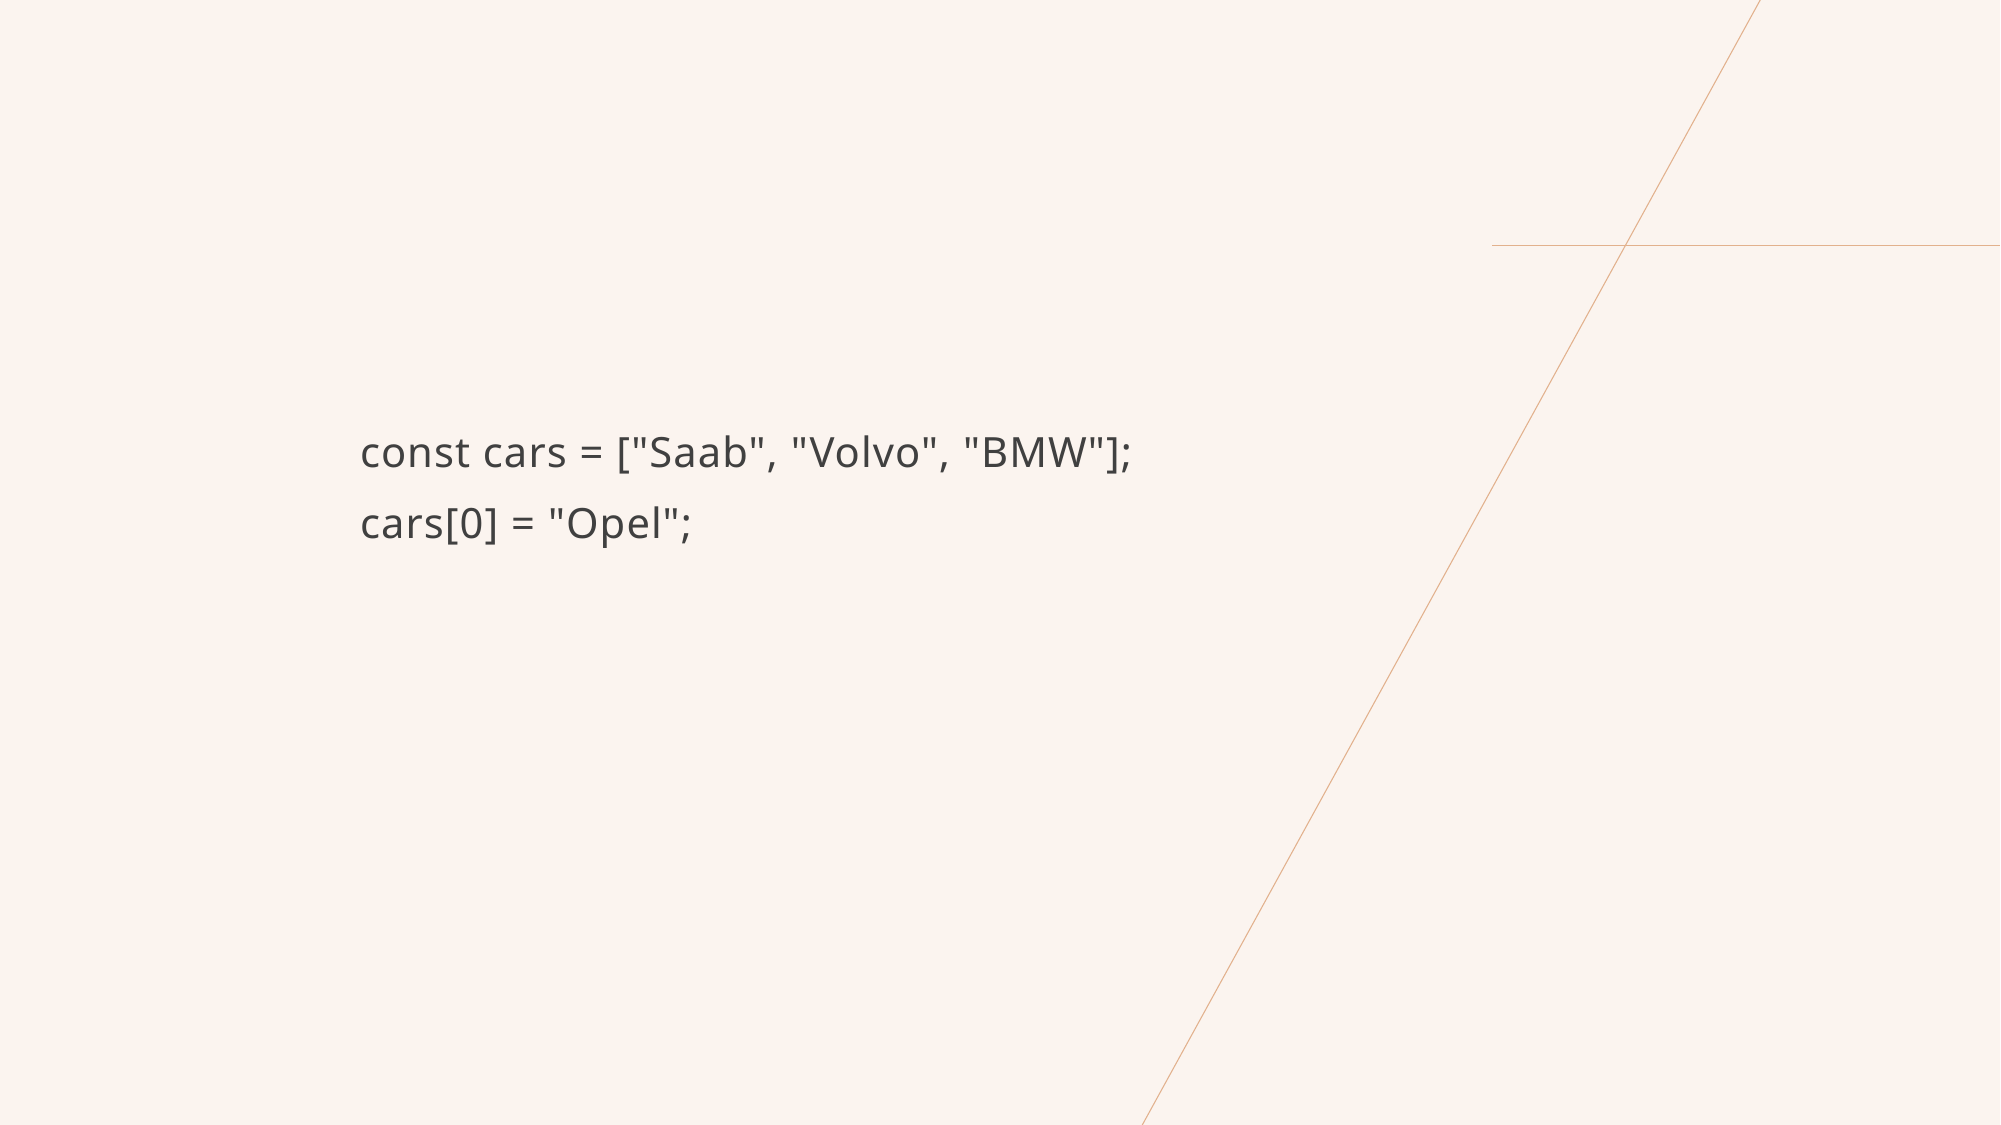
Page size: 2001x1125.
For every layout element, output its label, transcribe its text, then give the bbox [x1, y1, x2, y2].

list const cars = ["Saab", "Volvo", "BMW"]; cars[0] = "Opel"; [344, 418, 1436, 831]
